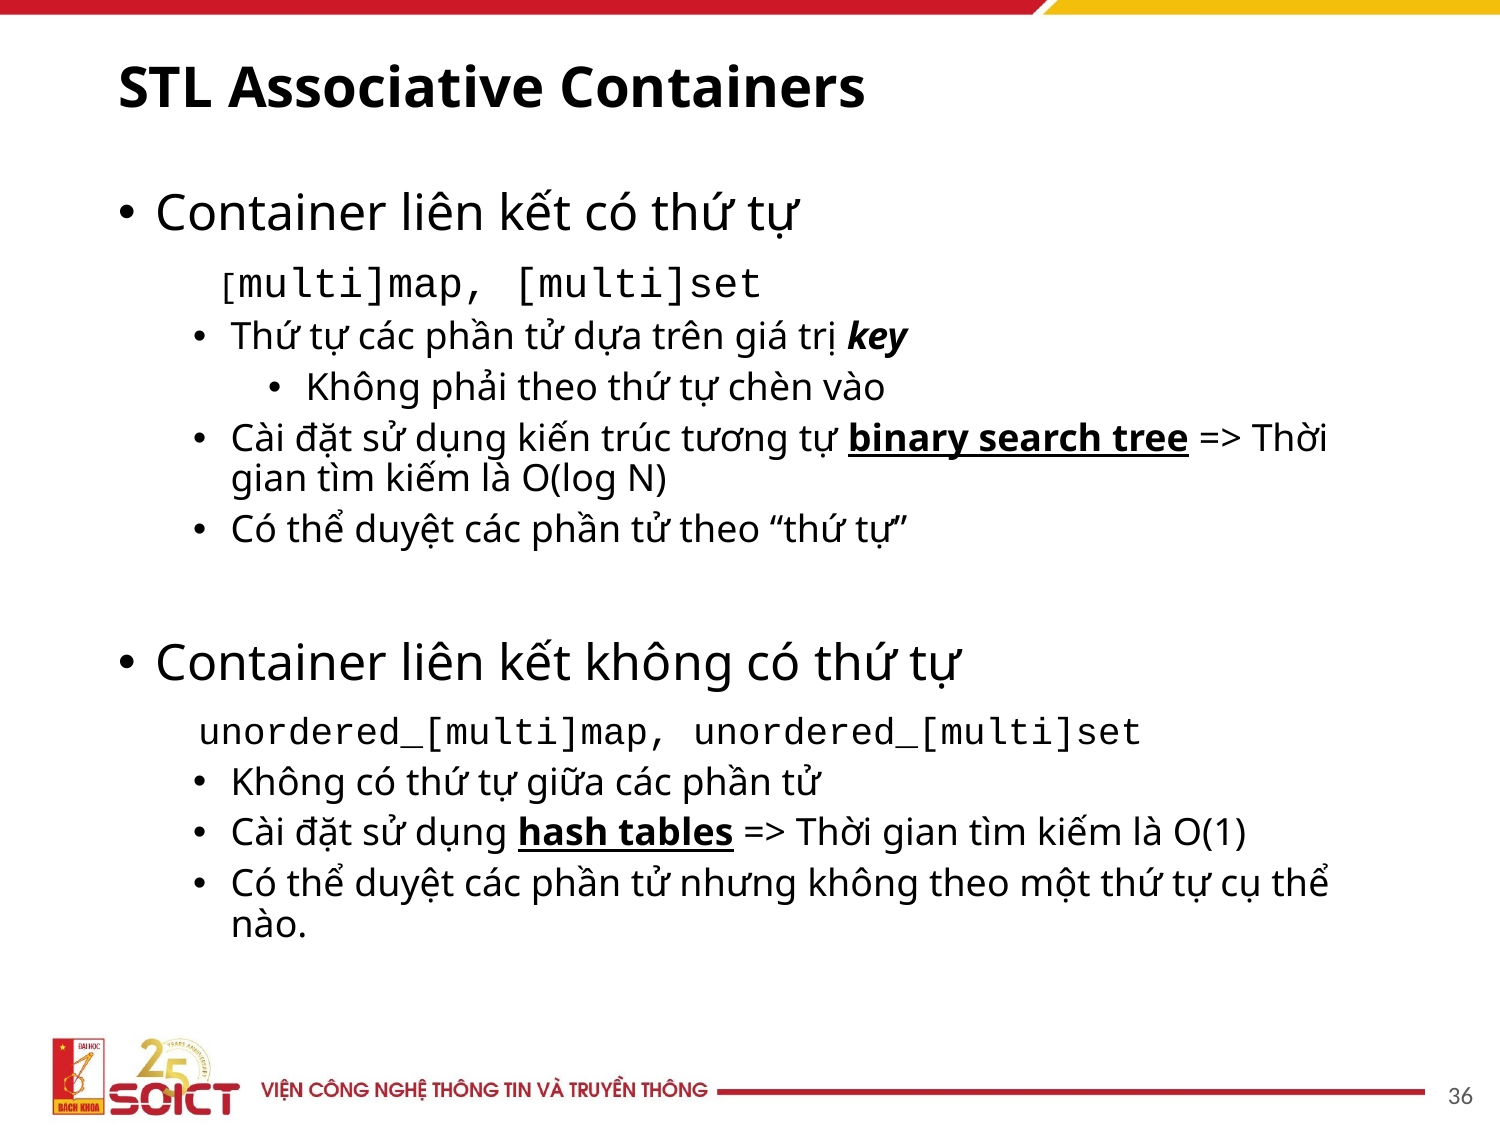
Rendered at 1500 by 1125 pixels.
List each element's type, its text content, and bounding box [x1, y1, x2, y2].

picture [0, 0, 1500, 1125]
slide_number 36 [1300, 1065, 1489, 1125]
title STL Associative Containers [103, 24, 1397, 155]
list Container liên kết có thứ tự [multi]map, [multi]set Thứ tự các phần tử dựa trên giá trị key Không phải theo thứ tự chèn vào Cài đặt sử dụng kiến trúc tương tự binary search tree => Thời gian tìm kiếm là O(log N) Có thể duyệt các phần tử theo “thứ tự” Container liên kết không có thứ tự unordered_[multi]map, unordered_[multi]set Không có thứ tự giữa các phần tử Cài đặt sử dụng hash tables => Thời gian tìm kiếm là O(1) Có thể duyệt các phần tử nhưng không theo một thứ tự cụ thể nào. [103, 179, 1397, 997]
